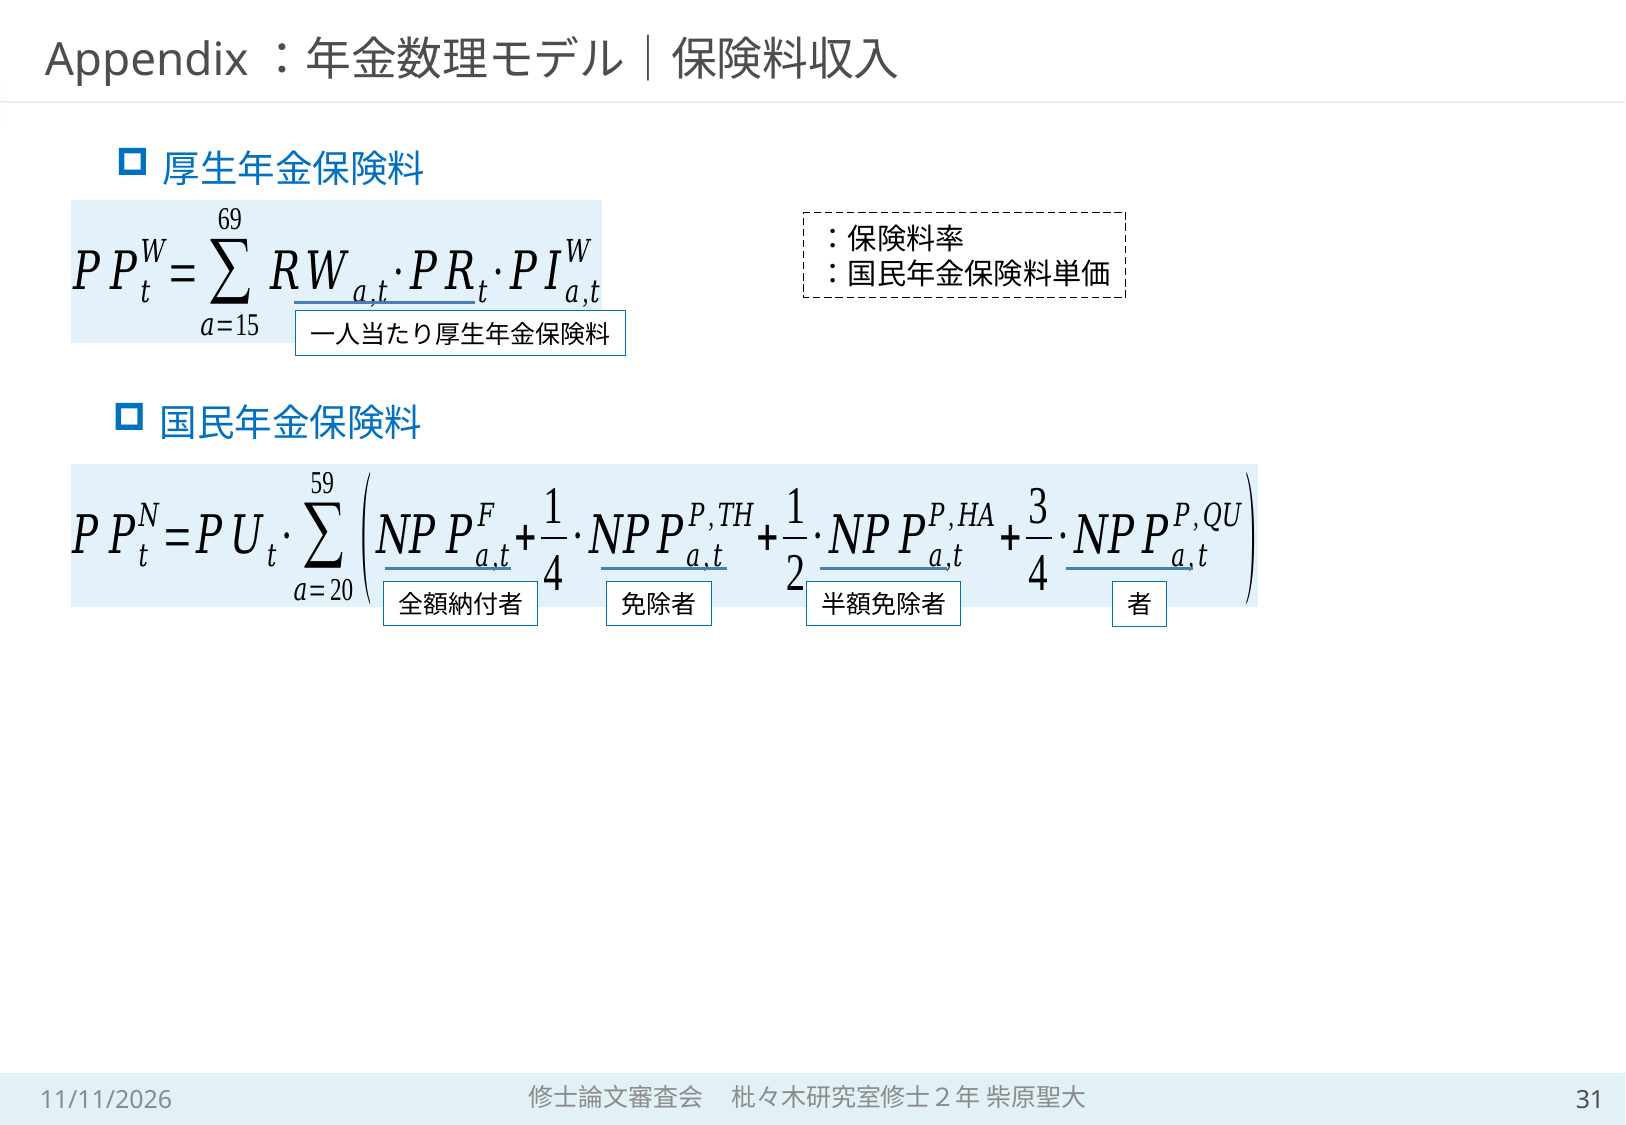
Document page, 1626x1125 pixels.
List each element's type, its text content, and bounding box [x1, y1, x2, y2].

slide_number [24, 1084, 390, 1117]
text_box 半額免除者 [806, 581, 961, 626]
text_box 一人当たり厚生年金保険料 [295, 310, 626, 356]
text_box 全額納付者 [383, 581, 538, 626]
footer 修士論文審査会 枇々木研究室修士２年 柴原聖大 [390, 1082, 1226, 1117]
text_box [1225, 1085, 1605, 1116]
title Appendix：年金数理モデル｜保険料収入 [44, 25, 1581, 90]
